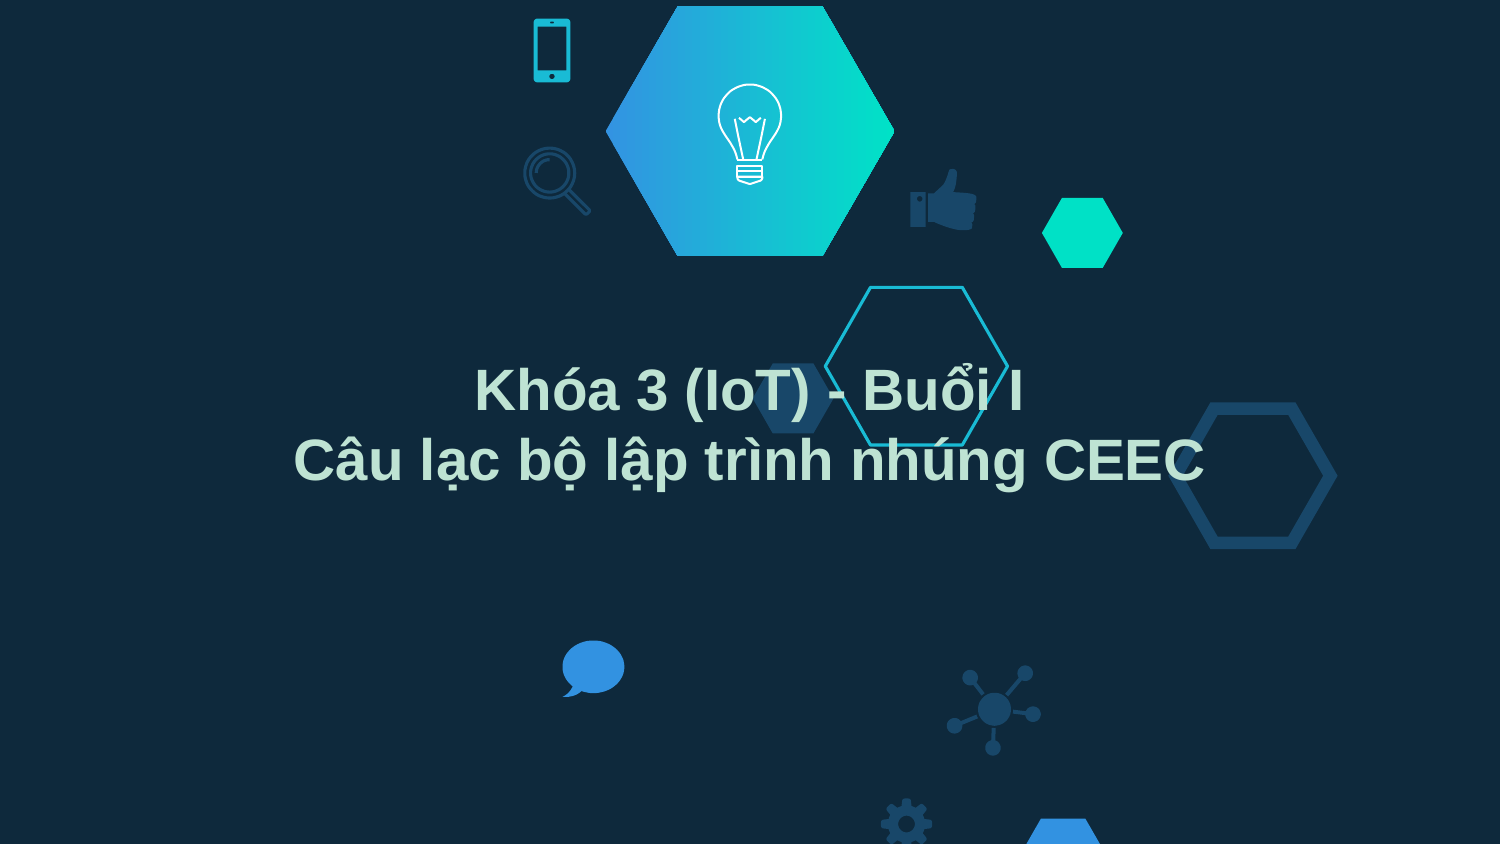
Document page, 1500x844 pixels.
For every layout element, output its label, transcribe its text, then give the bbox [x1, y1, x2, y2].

text_box Khóa 3 (IoT) - Buổi I Câu lạc bộ lập trình nhúng CEEC [229, 326, 1271, 517]
